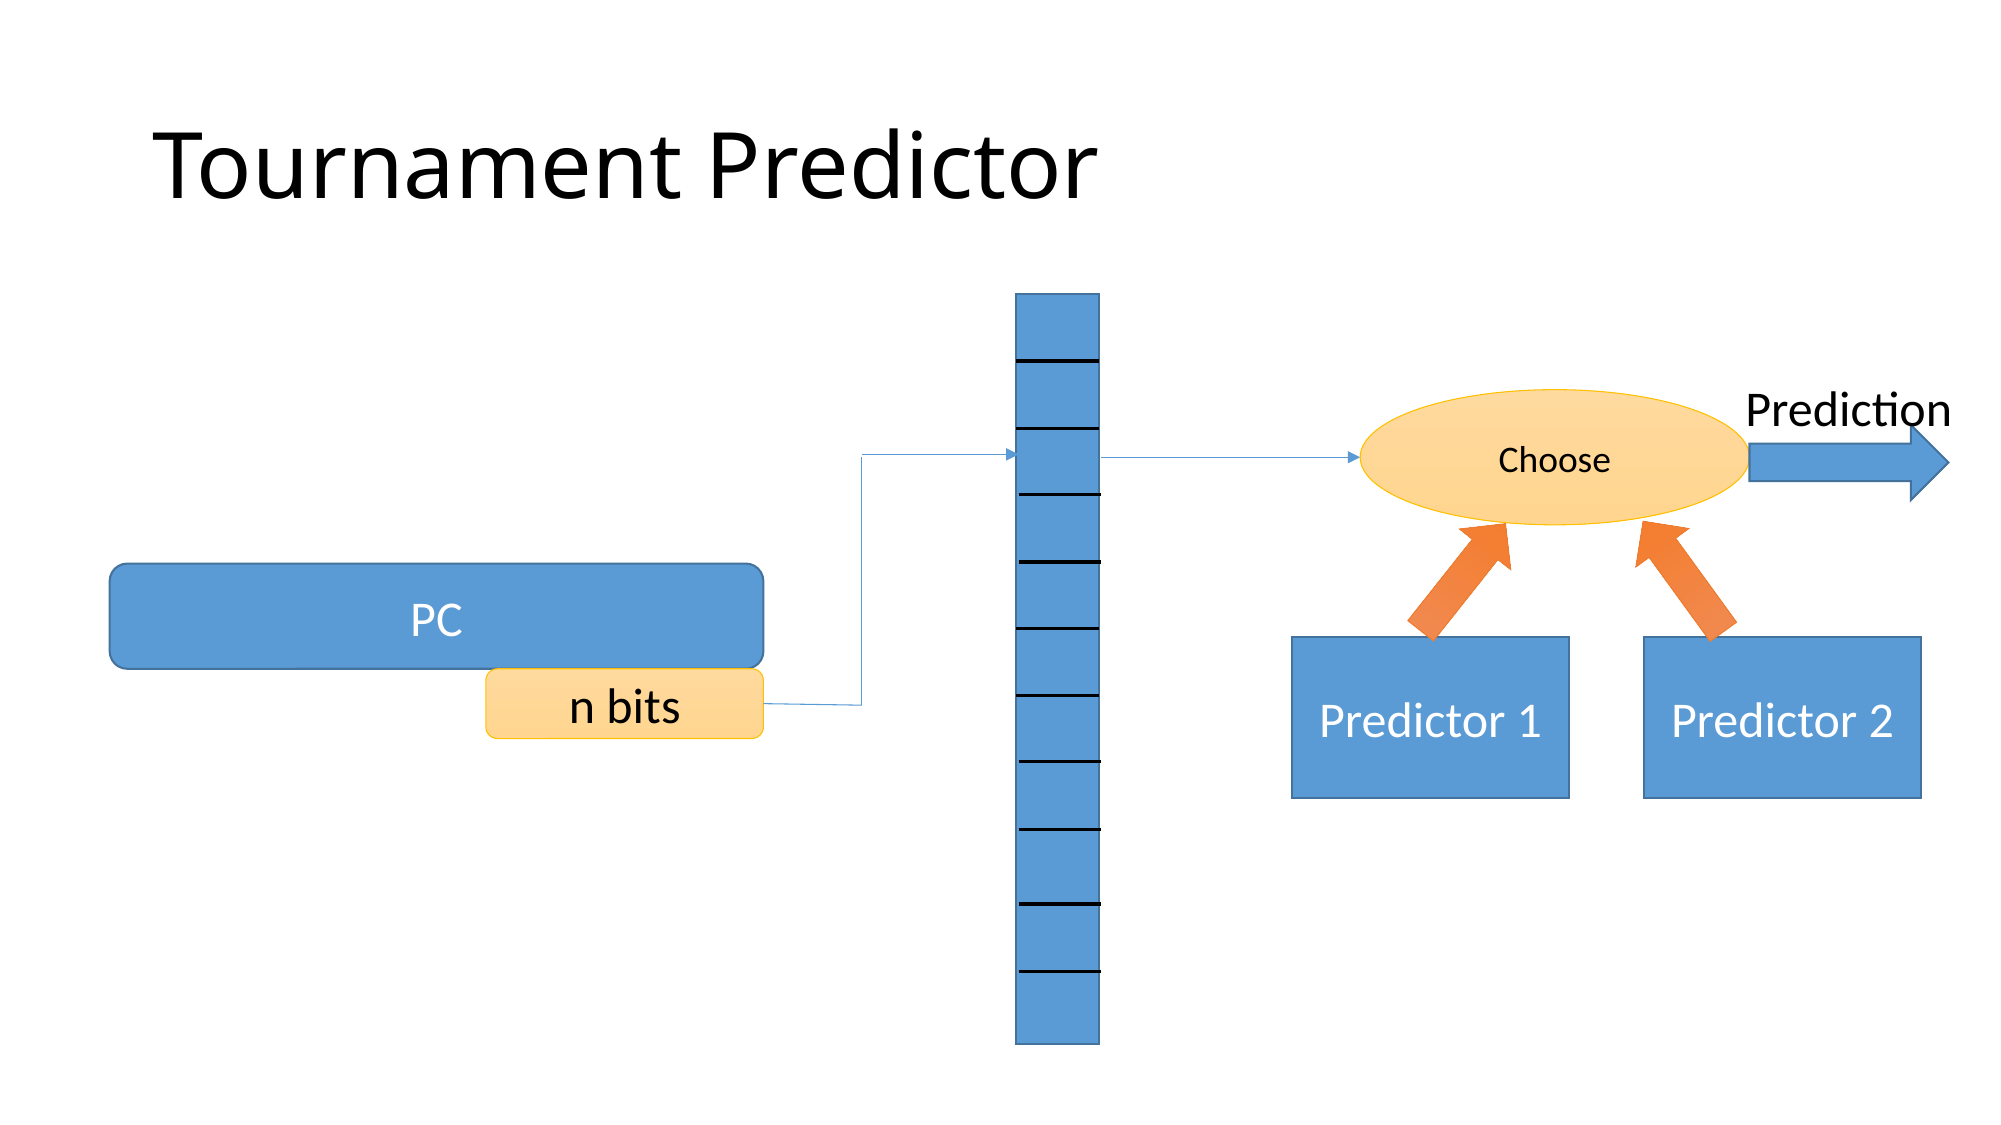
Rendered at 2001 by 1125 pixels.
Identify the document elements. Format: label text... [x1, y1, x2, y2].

text_box Choose [1359, 389, 1748, 526]
text_box PC [108, 562, 765, 670]
text_box [1015, 293, 1100, 1045]
text_box Predictor 1 [1291, 636, 1570, 799]
title Tournament Predictor [137, 59, 1863, 278]
text_box Predictor 2 [1643, 636, 1922, 799]
text_box n bits [485, 668, 764, 740]
text_box [1635, 520, 1738, 643]
text_box [1407, 523, 1512, 642]
text_box Prediction [1730, 368, 1968, 444]
text_box [1748, 444, 1950, 503]
